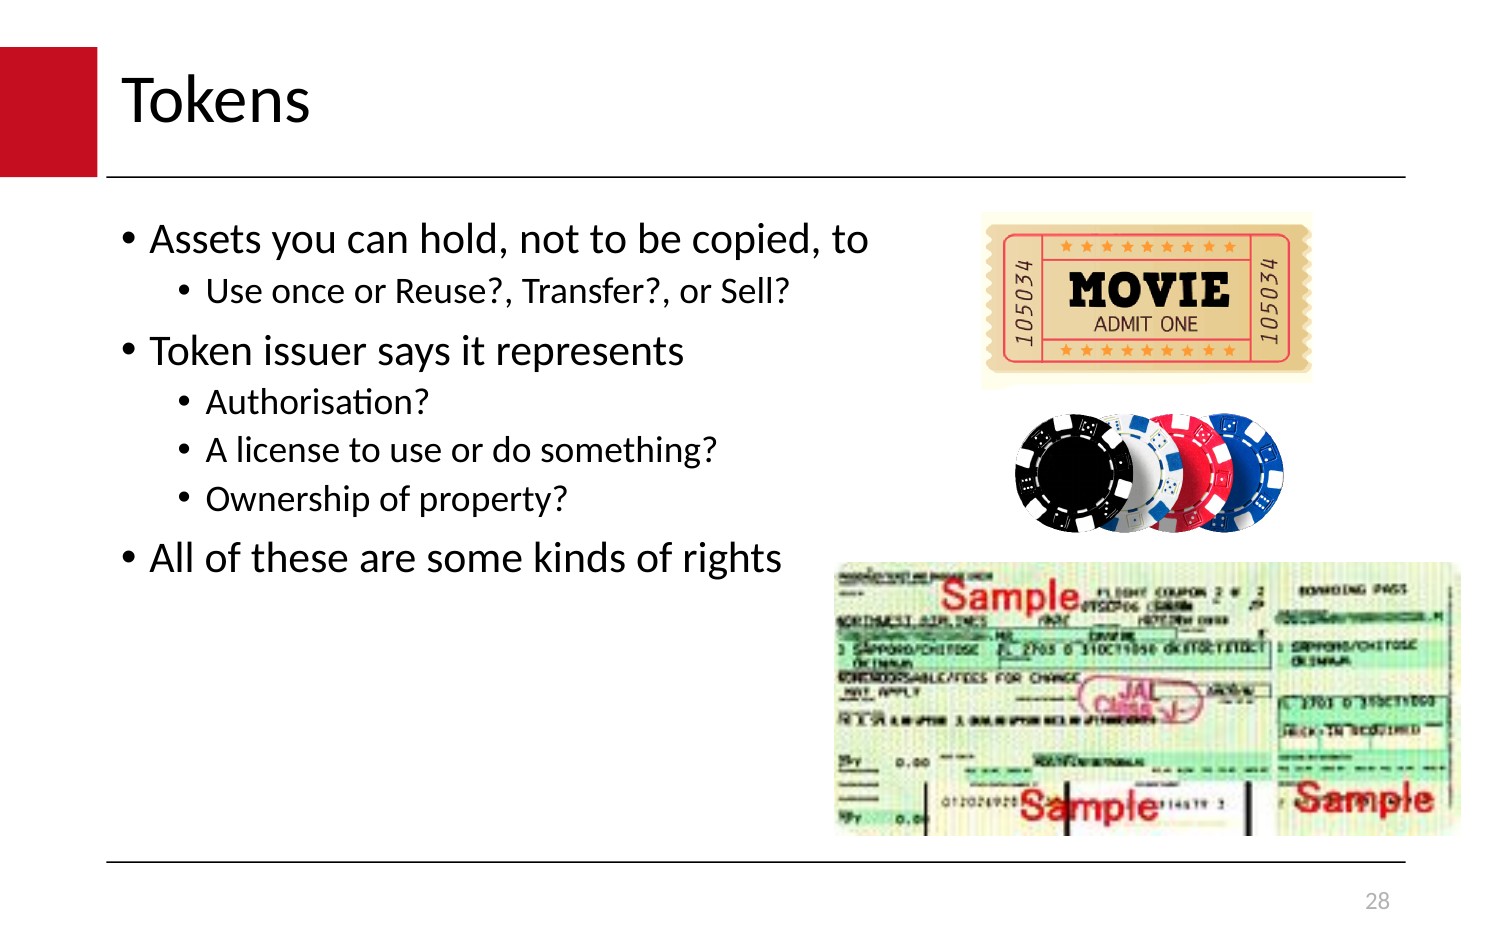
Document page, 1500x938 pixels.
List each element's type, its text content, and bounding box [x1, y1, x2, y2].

picture [834, 562, 1461, 836]
picture [981, 211, 1313, 390]
slide_number 28 [1101, 880, 1406, 918]
list Assets you can hold, not to be copied, to Use once or Reuse?, Transfer?, or Sell? Token issuer says it represents Authorisation? A license to use or do something? Ownership of property? All of these are some kinds of rights [106, 208, 1405, 815]
picture [998, 397, 1296, 546]
title Tokens [106, 47, 1195, 154]
